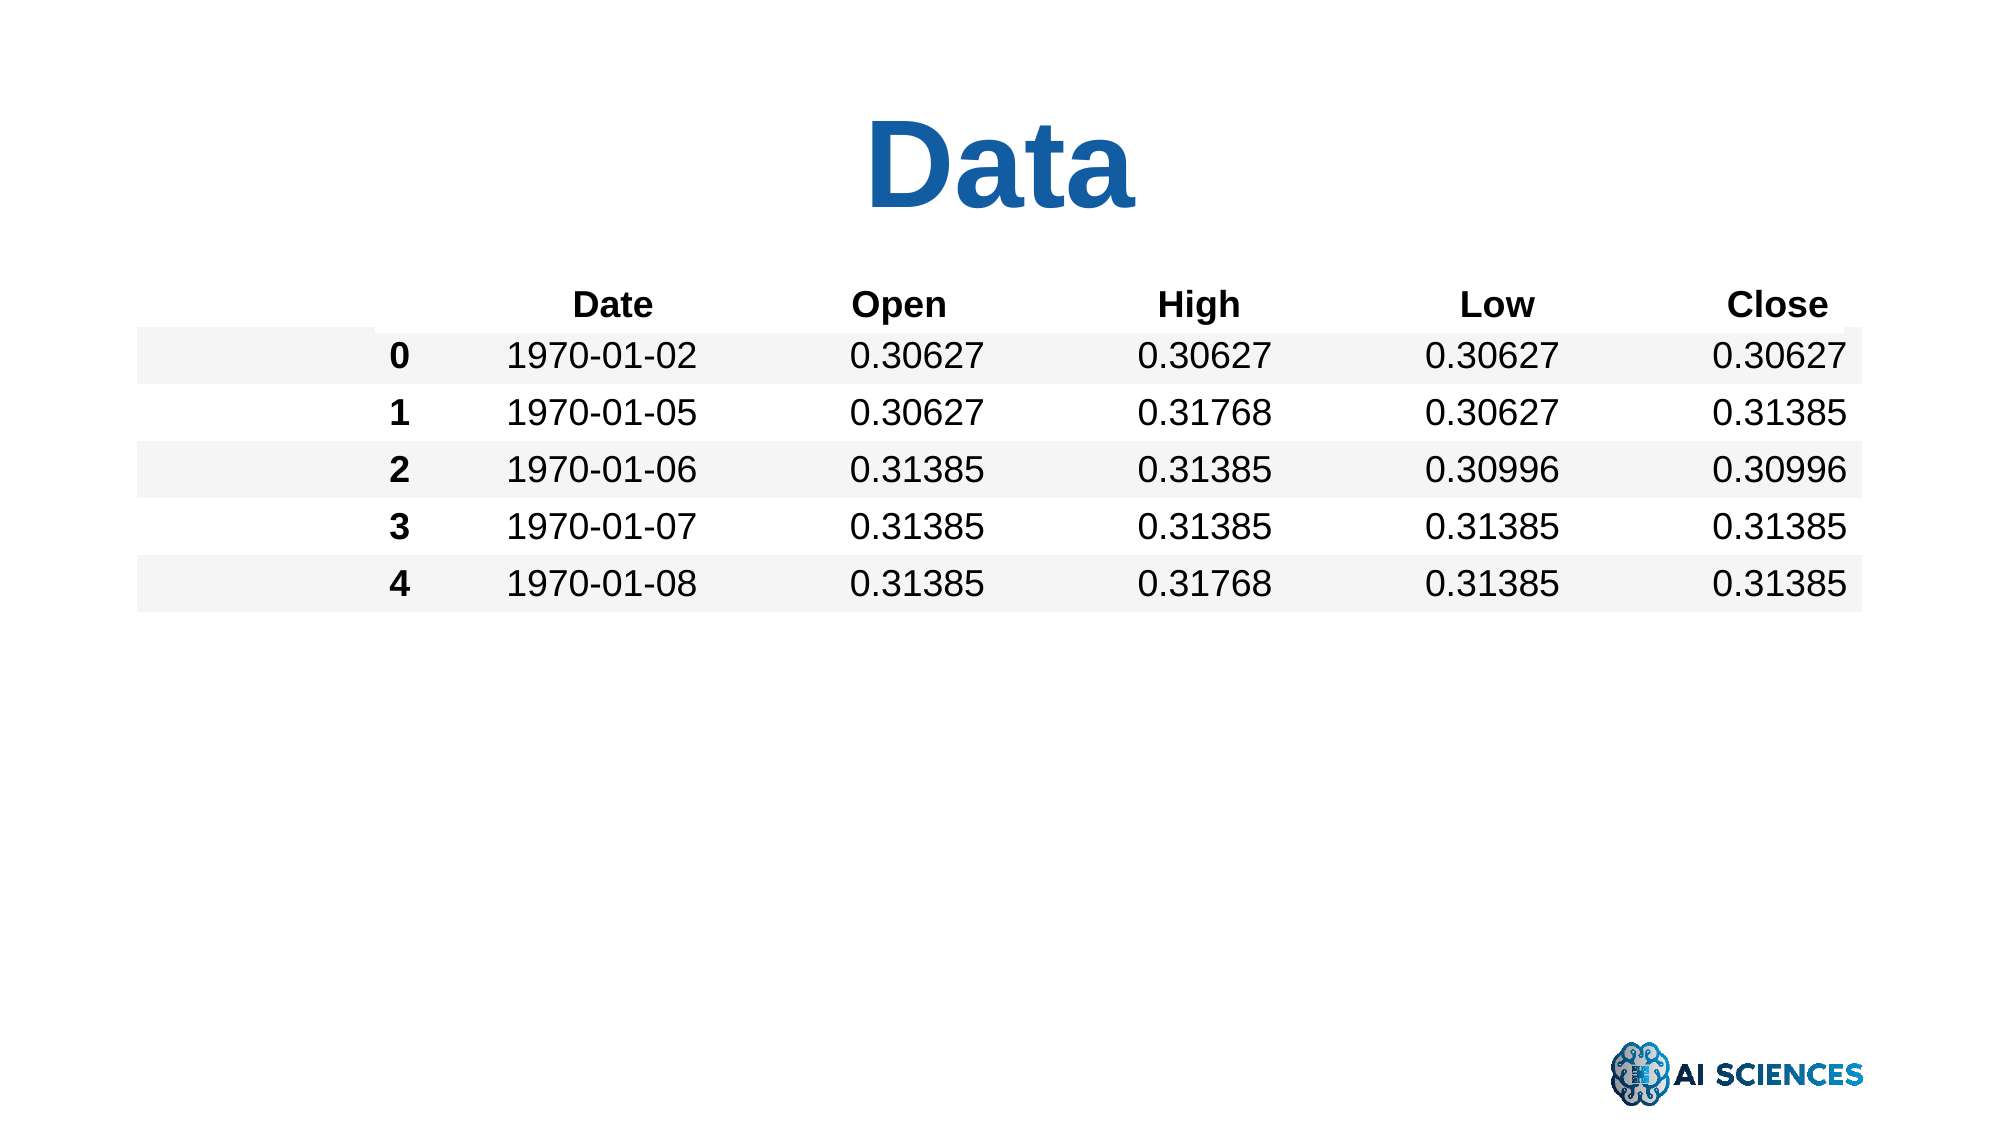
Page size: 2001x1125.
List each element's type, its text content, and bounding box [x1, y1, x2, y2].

table_cell 0.30627 [1287, 384, 1575, 441]
table_header 1970-01-02 [425, 333, 712, 384]
table_cell 1970-01-06 [425, 441, 712, 498]
table_cell 1970-01-05 [425, 384, 712, 441]
table_cell 0.31385 [712, 498, 1000, 555]
picture [1644, 1047, 1656, 1058]
table_header Open [669, 276, 962, 333]
table_cell 0.31385 [1287, 555, 1575, 612]
table_cell 1970-01-07 [425, 498, 712, 555]
table_header 0.30627 [1575, 327, 1862, 384]
table_header High [962, 276, 1256, 333]
table_header Low [1256, 276, 1550, 333]
title Data [137, 102, 1863, 231]
table_header Date [375, 276, 669, 333]
table_cell 1970-01-08 [425, 555, 712, 612]
table_cell 2 [137, 441, 425, 498]
table_cell 0.31385 [1575, 498, 1862, 555]
picture [1611, 1042, 1863, 1106]
table_cell 0.31385 [1575, 555, 1862, 612]
picture [1659, 1080, 1665, 1091]
table_cell 0.31768 [1000, 555, 1287, 612]
table_cell 0.31385 [712, 555, 1000, 612]
table_cell 0.31385 [712, 441, 1000, 498]
table_cell 0.31385 [1575, 384, 1862, 441]
table_cell 0.30996 [1575, 441, 1862, 498]
table_cell 0.30996 [1287, 441, 1575, 498]
table_header Close [1550, 276, 1844, 333]
table_cell 0.31385 [1287, 498, 1575, 555]
table_cell 3 [137, 498, 425, 555]
table_cell 0.31385 [1000, 441, 1287, 498]
table_header 0.30627 [1287, 333, 1575, 384]
table_cell 0.31385 [1000, 498, 1287, 555]
picture [1853, 1068, 1863, 1074]
table_cell 4 [137, 555, 425, 612]
table_cell 1 [137, 384, 425, 441]
table_header 0.30627 [712, 333, 1000, 384]
table_cell 0.31768 [1000, 384, 1287, 441]
table_header 0 [137, 327, 425, 384]
table_header 0.30627 [1000, 333, 1287, 384]
table_cell 0.30627 [712, 384, 1000, 441]
